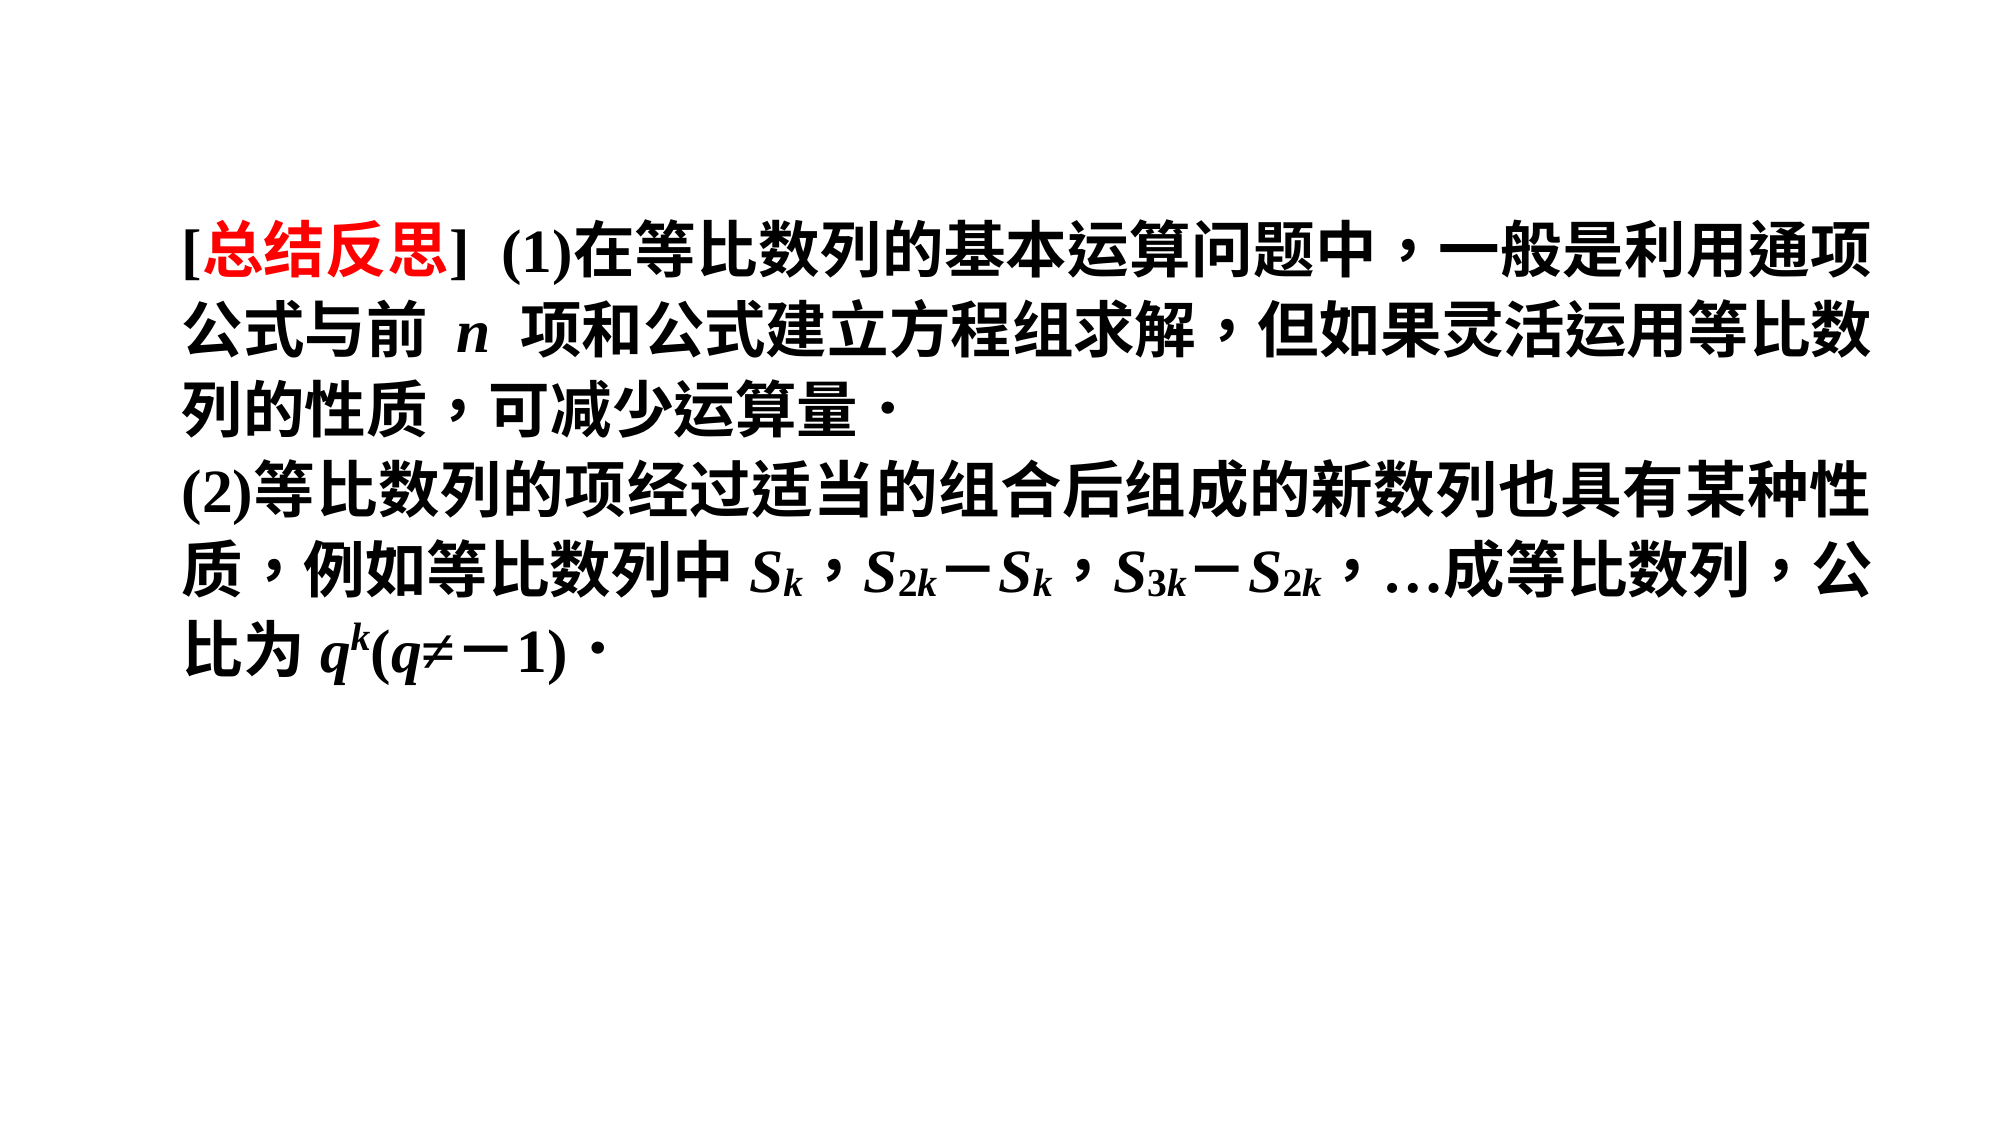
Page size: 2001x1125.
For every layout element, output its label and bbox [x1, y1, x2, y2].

text_box [181, 211, 1876, 712]
